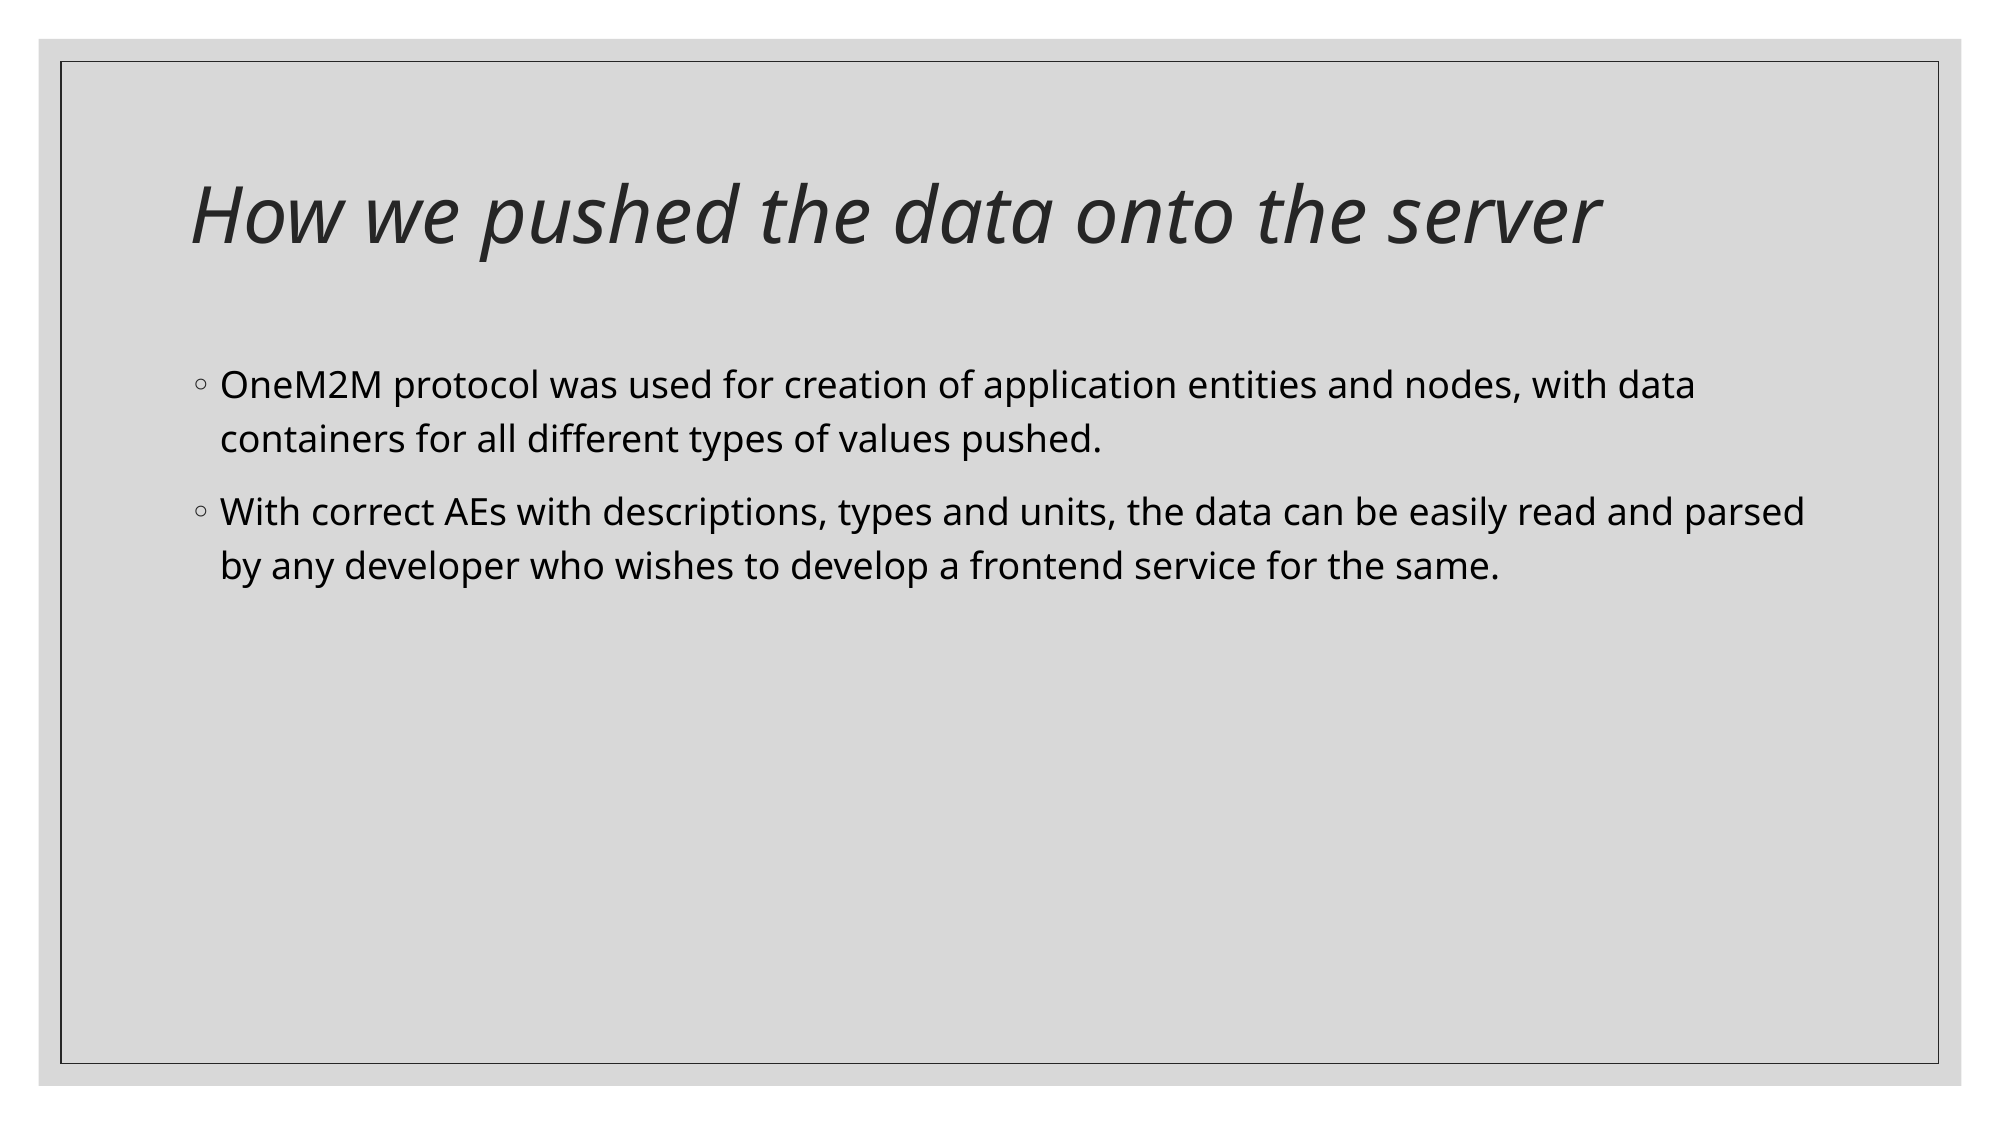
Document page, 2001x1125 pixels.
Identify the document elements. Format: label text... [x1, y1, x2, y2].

title How we pushed the data onto the server [174, 105, 1825, 331]
list OneM2M protocol was used for creation of application entities and nodes, with data containers for all different types of values pushed. With correct AEs with descriptions, types and units, the data can be easily read and parsed by any developer who wishes to develop a frontend service for the same. [174, 345, 1825, 977]
